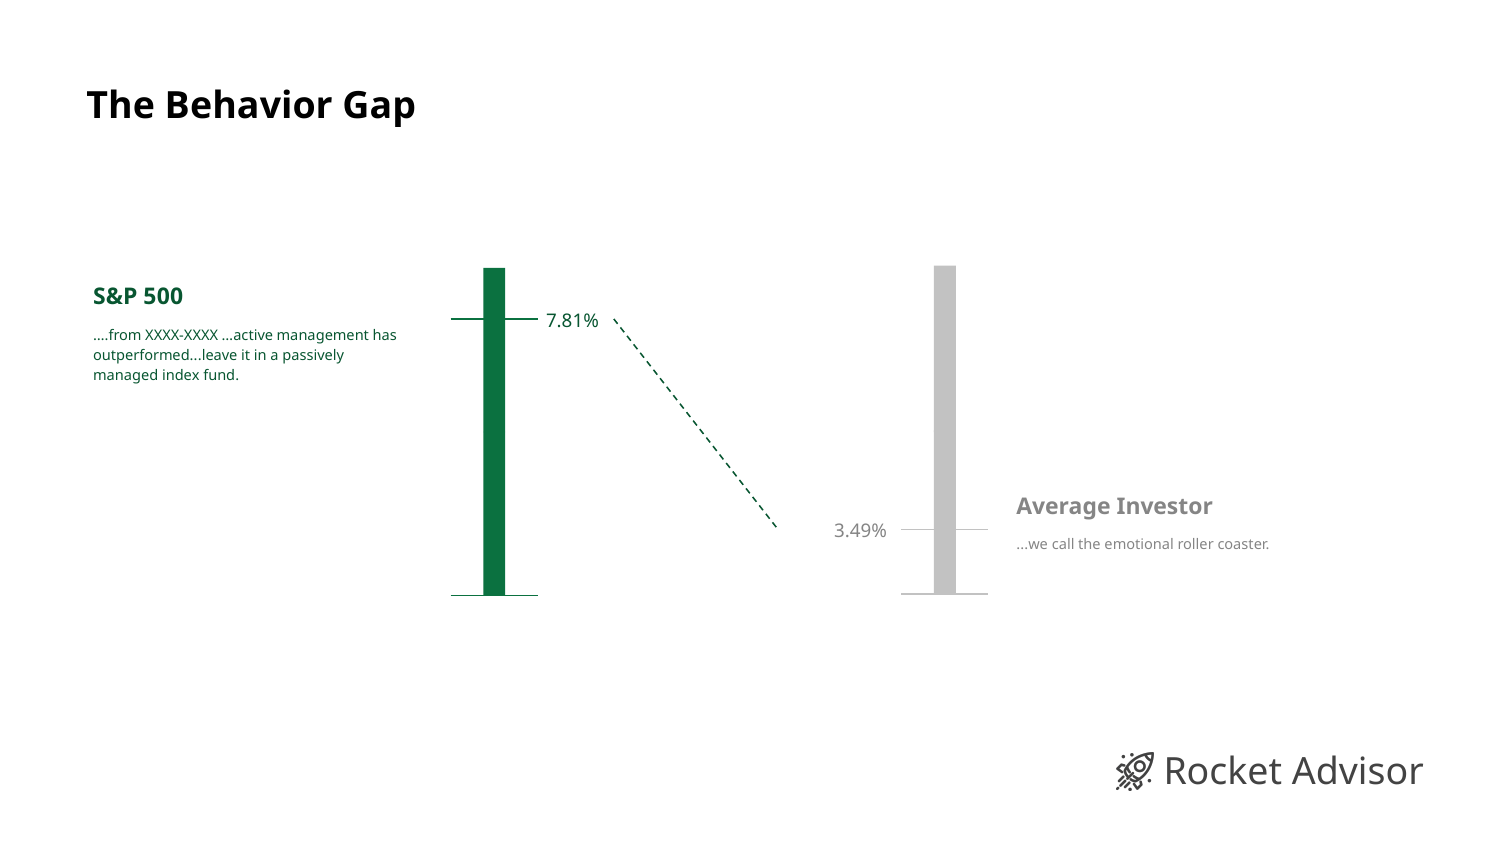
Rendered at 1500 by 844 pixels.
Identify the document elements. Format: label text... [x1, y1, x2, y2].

text_box 7.81% [489, 290, 614, 348]
text_box Rocket Advisor [1148, 731, 1500, 815]
text_box ….from XXXX-XXXX …active management has outperformed...leave it in a passively managed index fund. [78, 307, 420, 376]
text_box Average Investor [1001, 472, 1449, 517]
title The Behavior Gap [71, 66, 745, 150]
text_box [450, 431, 538, 596]
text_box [901, 429, 989, 594]
text_box S&P 500 [78, 262, 526, 308]
text_box [483, 328, 506, 430]
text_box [613, 318, 778, 529]
text_box 3.49% [777, 500, 896, 558]
text_box [933, 265, 956, 428]
text_box [483, 267, 506, 318]
picture [1116, 752, 1154, 791]
text_box ...we call the emotional roller coaster. [1001, 517, 1449, 586]
